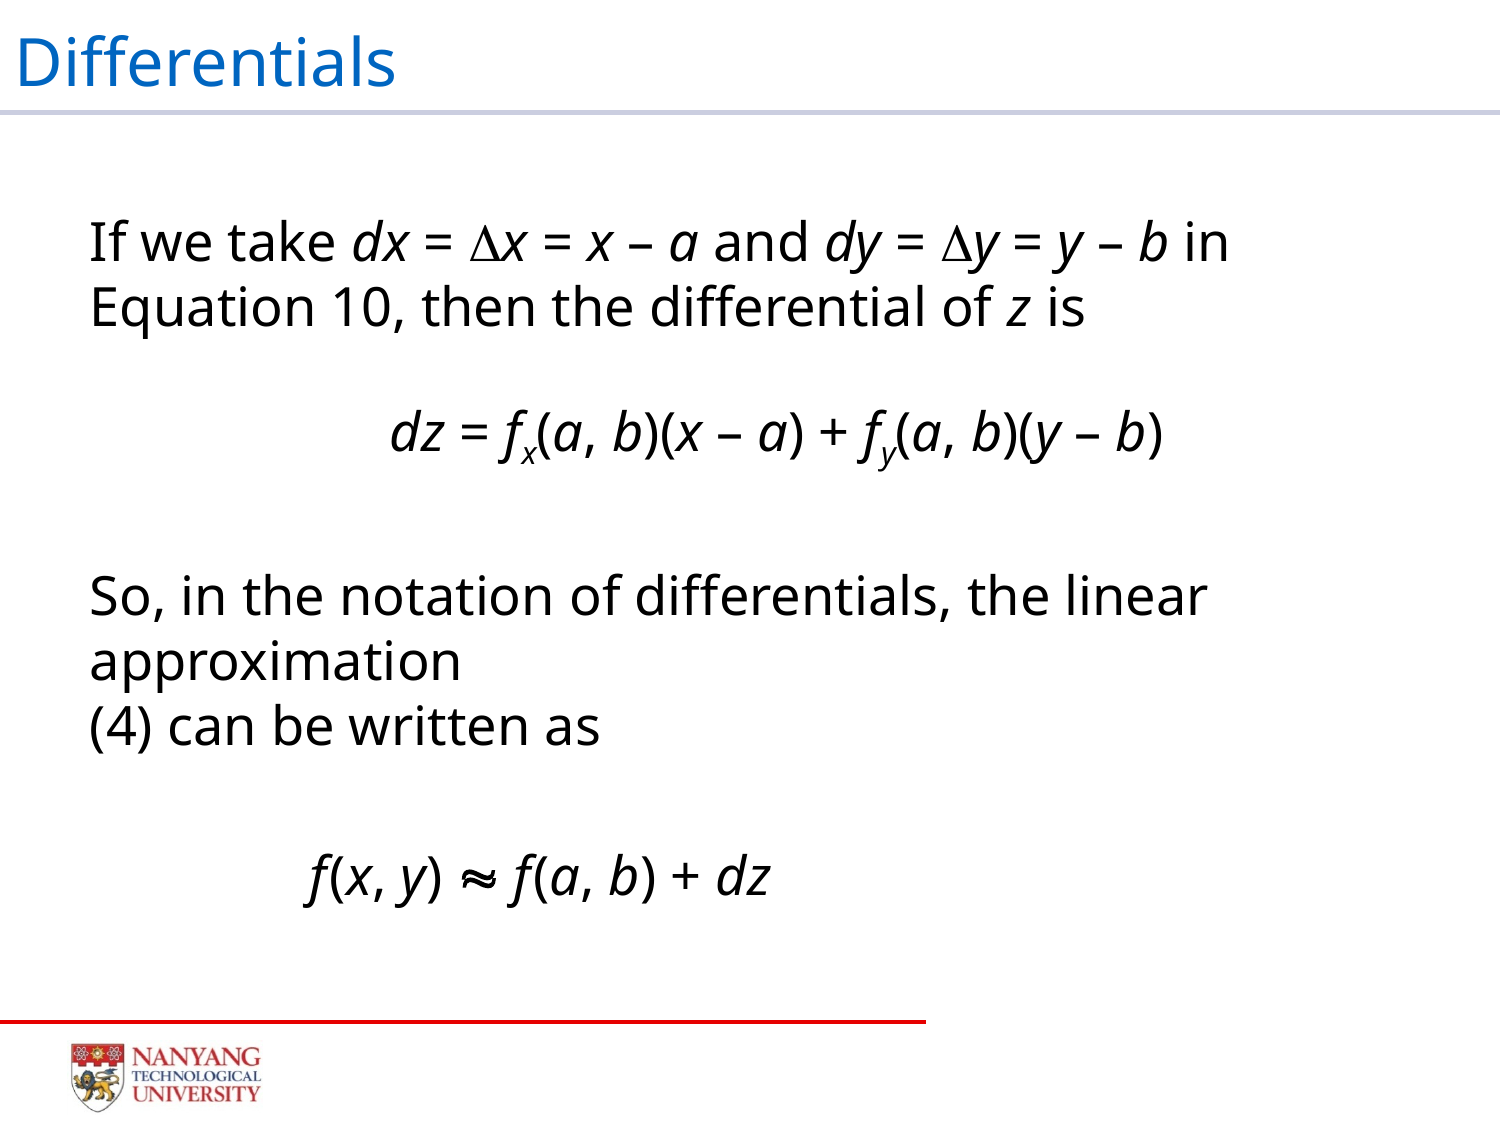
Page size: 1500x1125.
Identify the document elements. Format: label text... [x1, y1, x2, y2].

list If we take dx = x = x – a and dy = y = y – b in Equation 10, then the differential of z is dz = fx(a, b)(x – a) + fy(a, b)(y – b) So, in the notation of differentials, the linear approximation (4) can be written as f (x, y)  f (a, b) + dz [75, 200, 1425, 1010]
picture [67, 1040, 263, 1115]
title Differentials [0, 12, 1500, 92]
